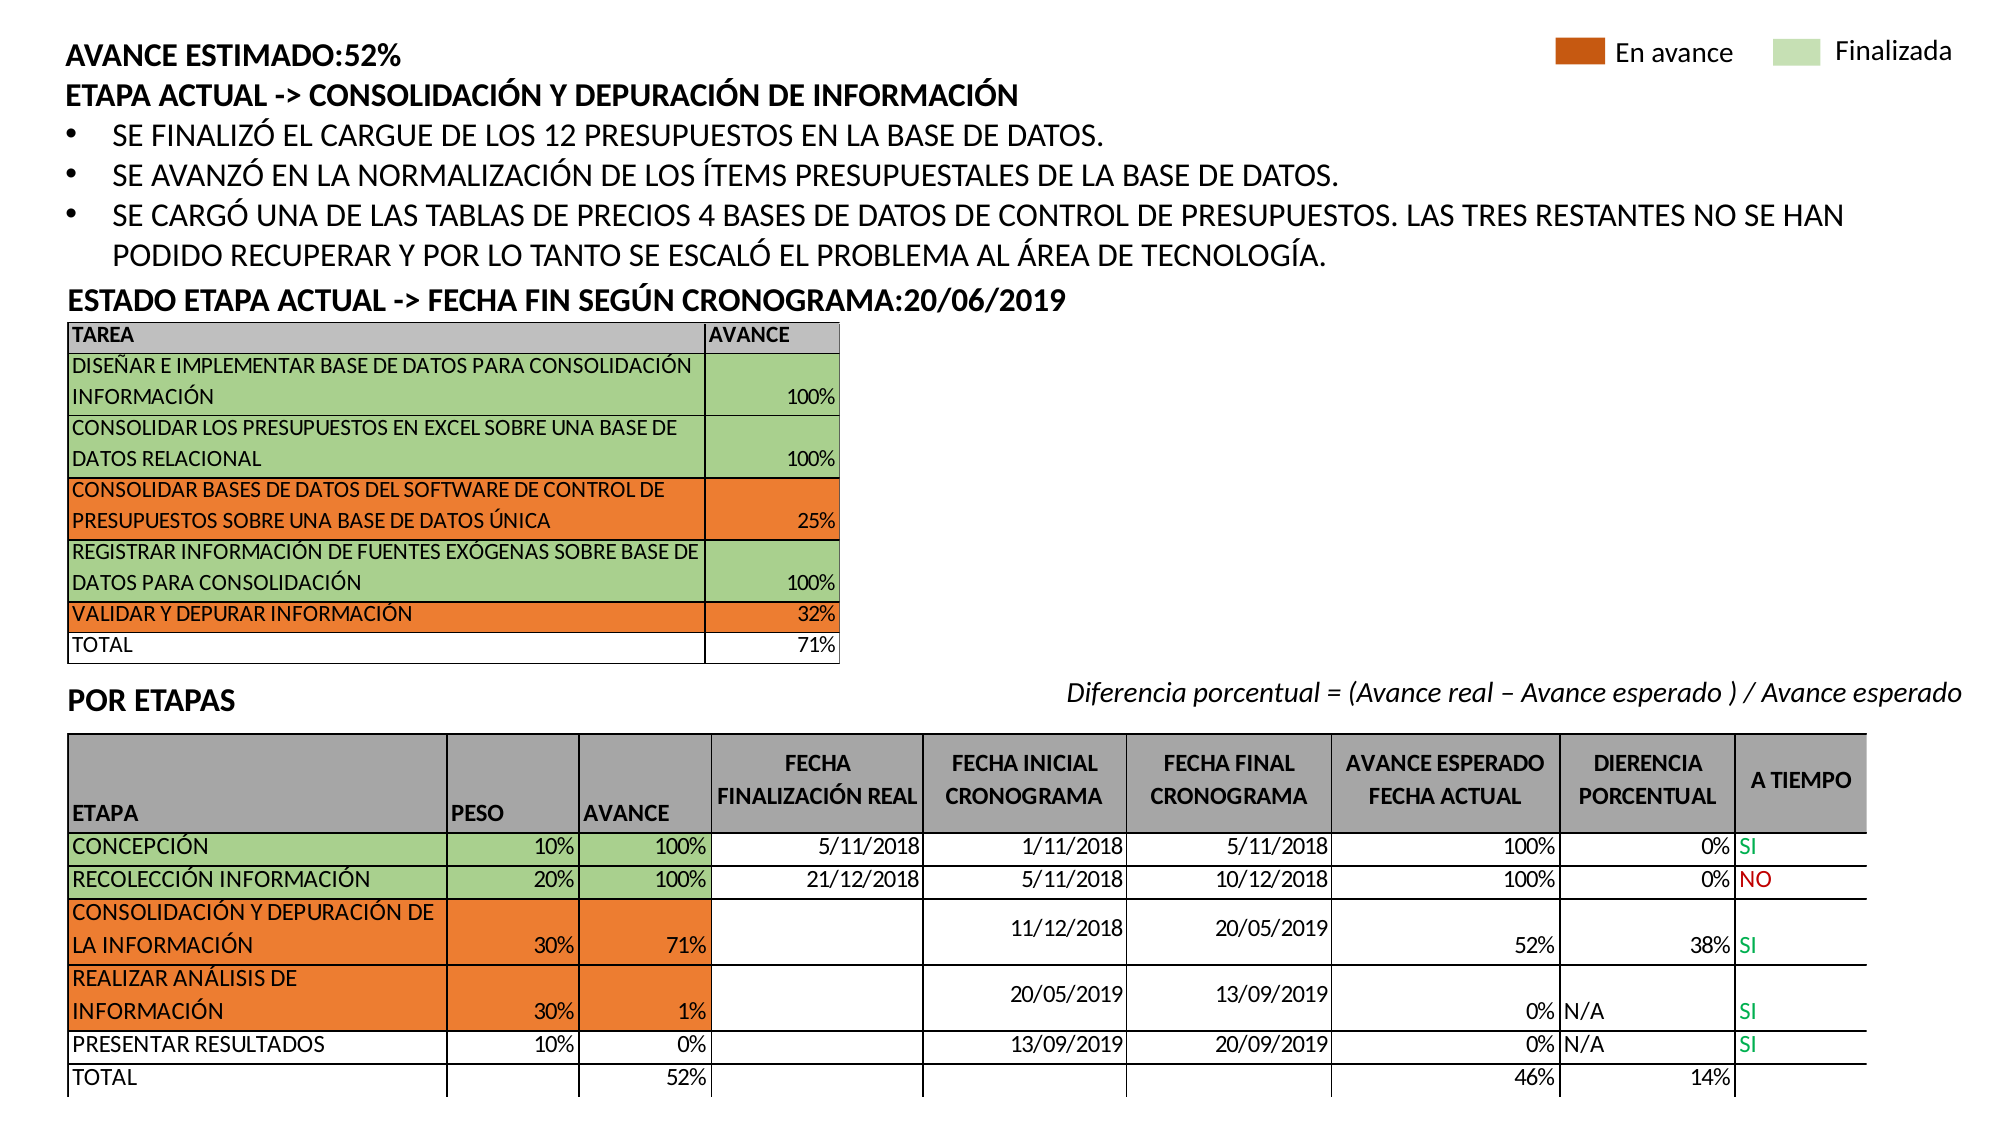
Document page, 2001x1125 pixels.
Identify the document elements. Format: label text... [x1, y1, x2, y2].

text_box AVANCE ESTIMADO:52% ETAPA ACTUAL -> CONSOLIDACIÓN Y DEPURACIÓN DE INFORMACIÓN SE FINALIZÓ EL CARGUE DE LOS 12 PRESUPUESTOS EN LA BASE DE DATOS. SE AVANZÓ EN LA NORMALIZACIÓN DE LOS ÍTEMS PRESUPUESTALES DE LA BASE DE DATOS. SE CARGÓ UNA DE LAS TABLAS DE PRECIOS 4 BASES DE DATOS DE CONTROL DE PRESUPUESTOS. LAS TRES RESTANTES NO SE HAN PODIDO RECUPERAR Y POR LO TANTO SE ESCALÓ EL PROBLEMA AL ÁREA DE TECNOLOGÍA. [50, 26, 1974, 281]
text_box POR ETAPAS [52, 671, 712, 726]
text_box Diferencia porcentual = (Avance real – Avance esperado ) / Avance esperado [1051, 665, 1985, 716]
text_box En avance [1600, 26, 1751, 76]
text_box [1772, 38, 1820, 67]
text_box [1554, 37, 1600, 65]
text_box ESTADO ETAPA ACTUAL -> FECHA FIN SEGÚN CRONOGRAMA:20/06/2019 [52, 270, 1332, 326]
text_box Finalizada [1820, 23, 1974, 74]
picture [67, 321, 841, 665]
picture [67, 733, 1869, 1099]
